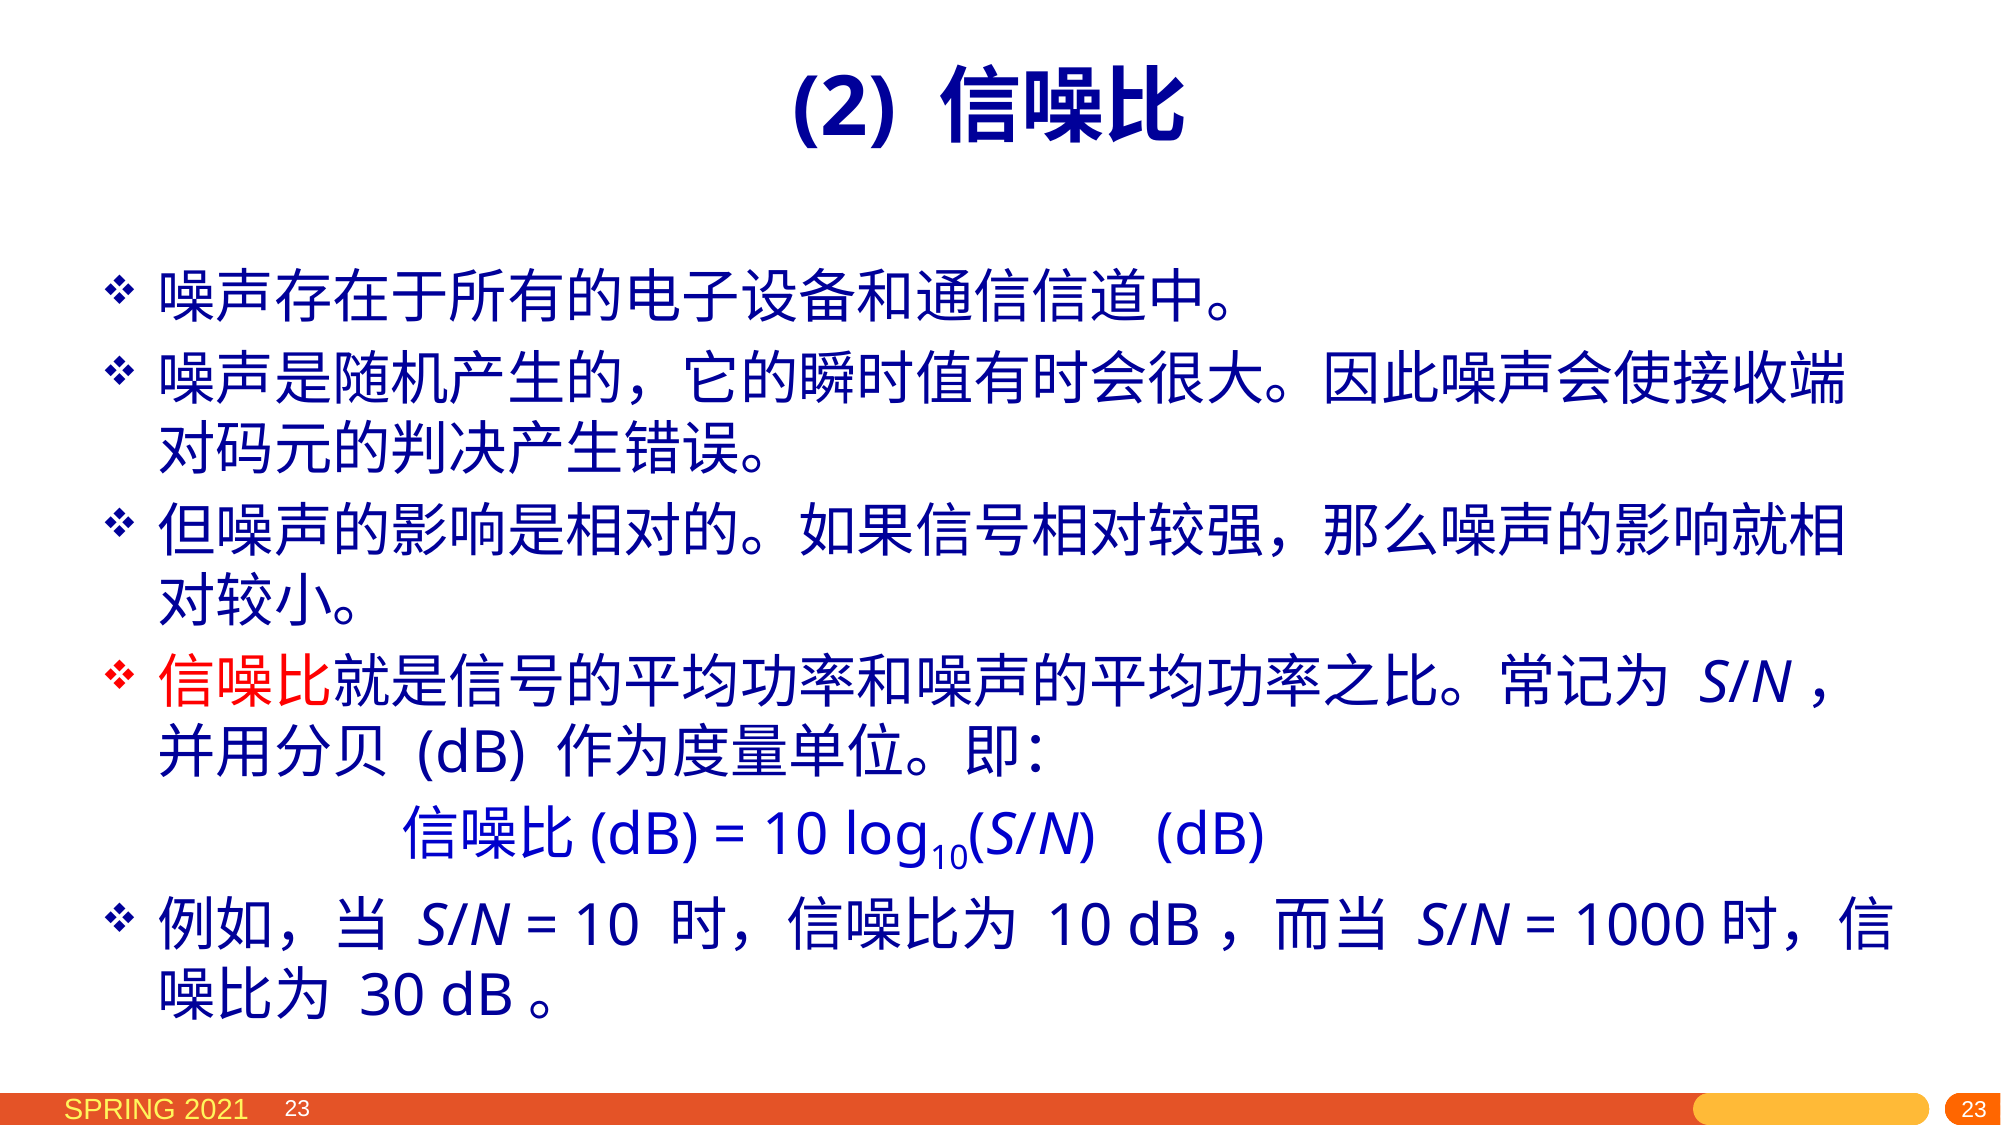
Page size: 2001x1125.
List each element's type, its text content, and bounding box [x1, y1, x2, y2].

title (2) 信噪比 [86, 42, 1914, 161]
list 噪声存在于所有的电子设备和通信信道中。 噪声是随机产生的，它的瞬时值有时会很大。因此噪声会使接收端对码元的判决产生错误。 但噪声的影响是相对的。如果信号相对较强，那么噪声的影响就相对较小。 信噪比就是信号的平均功率和噪声的平均功率之比。常记为 S/N，并用分贝 (dB) 作为度量单位。即： 信噪比(dB) = 10 log10(S/N) (dB) 例如，当 S/N = 10 时，信噪比为 10 dB，而当 S/N = 1000时，信噪比为 30 dB。 [86, 252, 1914, 1047]
